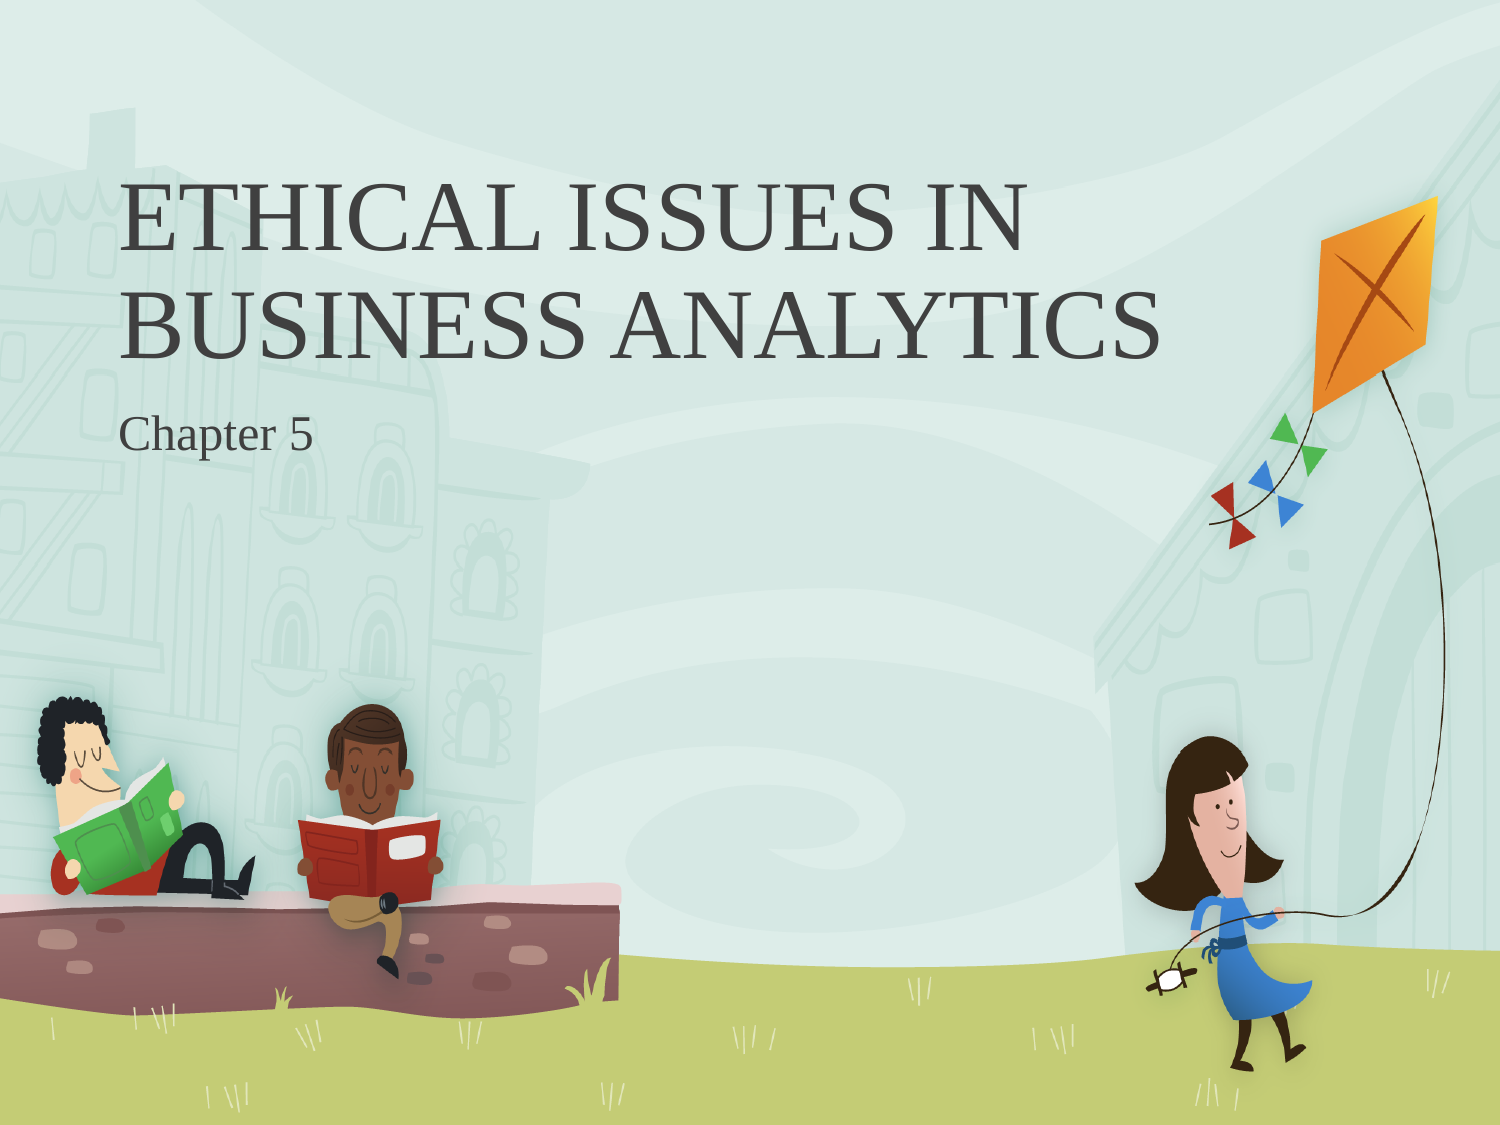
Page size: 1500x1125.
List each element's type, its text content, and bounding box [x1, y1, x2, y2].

subtitle Chapter 5 [103, 399, 975, 550]
picture [0, 0, 1500, 1125]
title ETHICAL ISSUES IN BUSINESS ANALYTICS [103, 87, 1300, 388]
